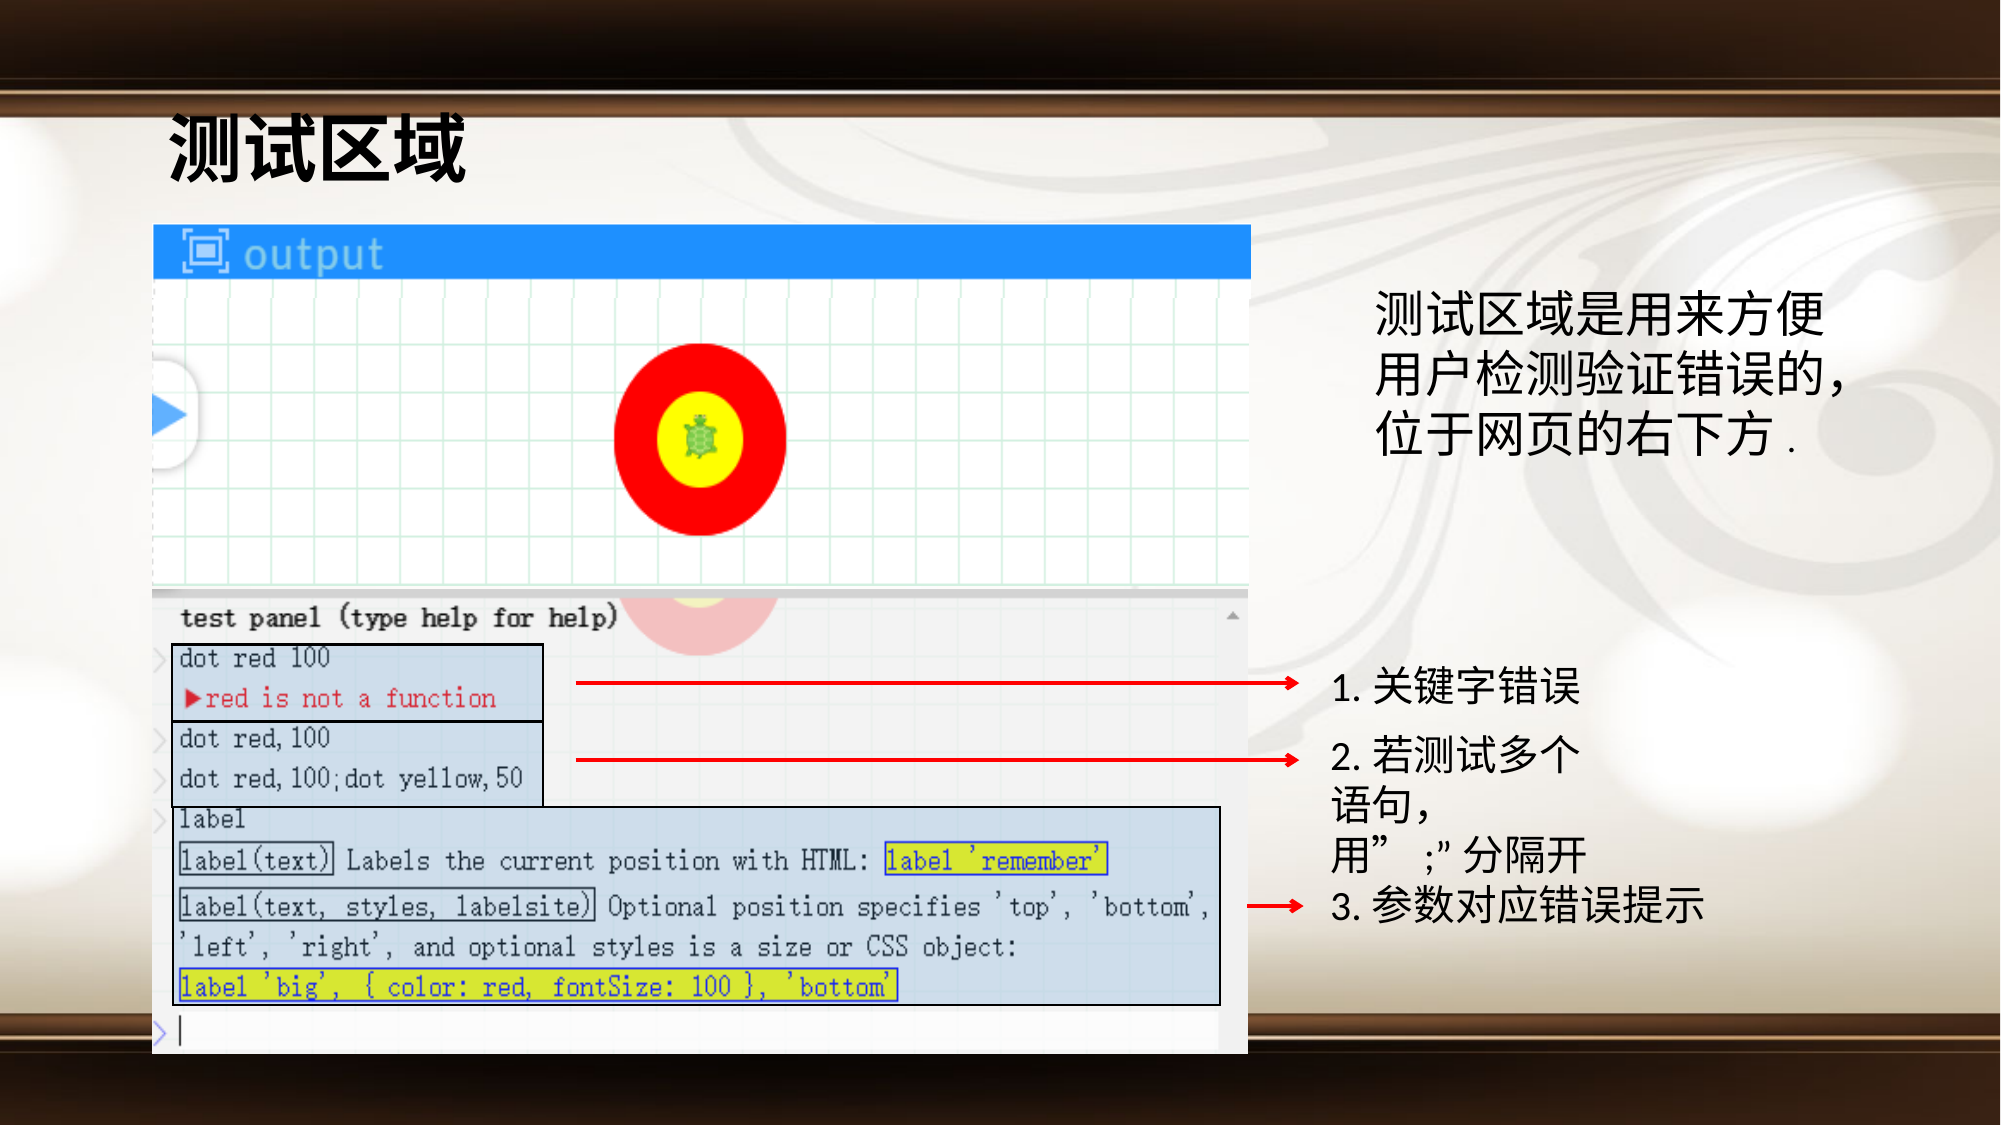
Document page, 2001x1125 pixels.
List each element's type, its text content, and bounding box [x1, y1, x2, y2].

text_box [152, 223, 1251, 1055]
text_box 1.关键字错误 [1315, 652, 1636, 718]
title 测试区域 [152, 43, 1878, 262]
text_box 2.若测试多个语句，用”;”分隔开 [1315, 721, 1636, 871]
text_box 3.参数对应错误提示 [1315, 871, 1802, 937]
text_box 测试区域是用来方便用户检测验证错误的，位于网页的右下方. [1360, 275, 1867, 471]
picture [0, 0, 2001, 1125]
